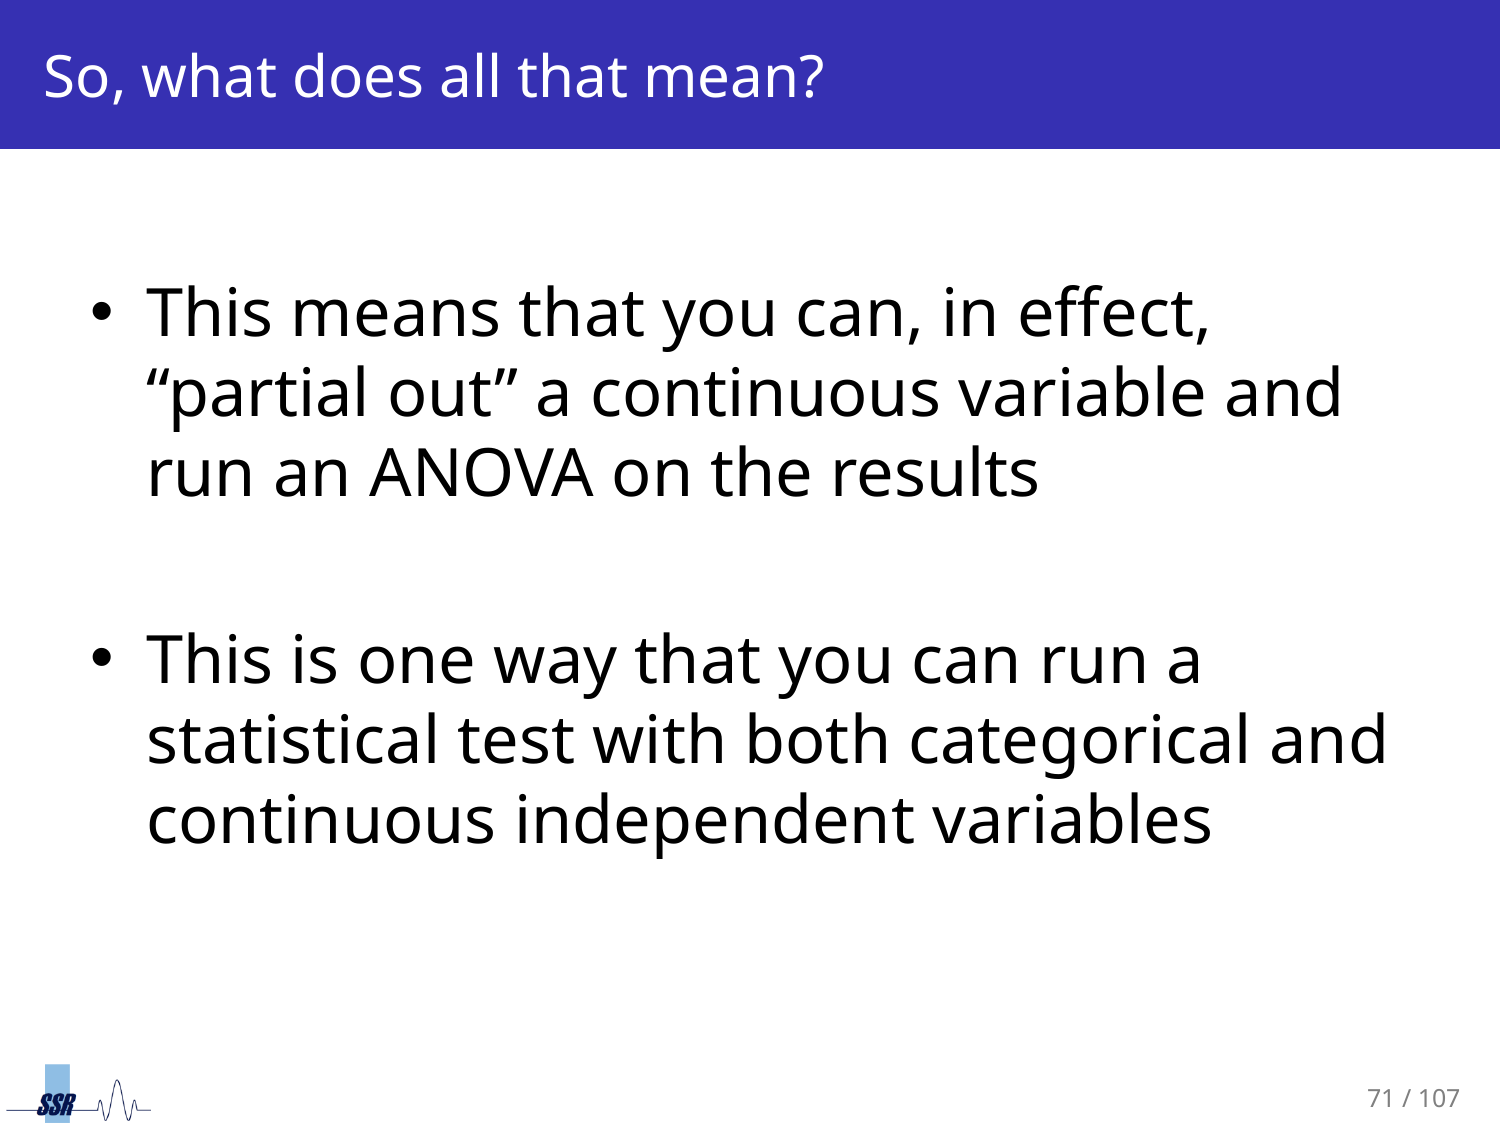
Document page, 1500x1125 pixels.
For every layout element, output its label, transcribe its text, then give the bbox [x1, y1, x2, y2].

picture [1, 1062, 151, 1125]
title So, what does all that mean? [0, 0, 1500, 151]
list This means that you can, in effect, “partial out” a continuous variable and run an ANOVA on the results This is one way that you can run a statistical test with both categorical and continuous independent variables [75, 262, 1425, 1005]
